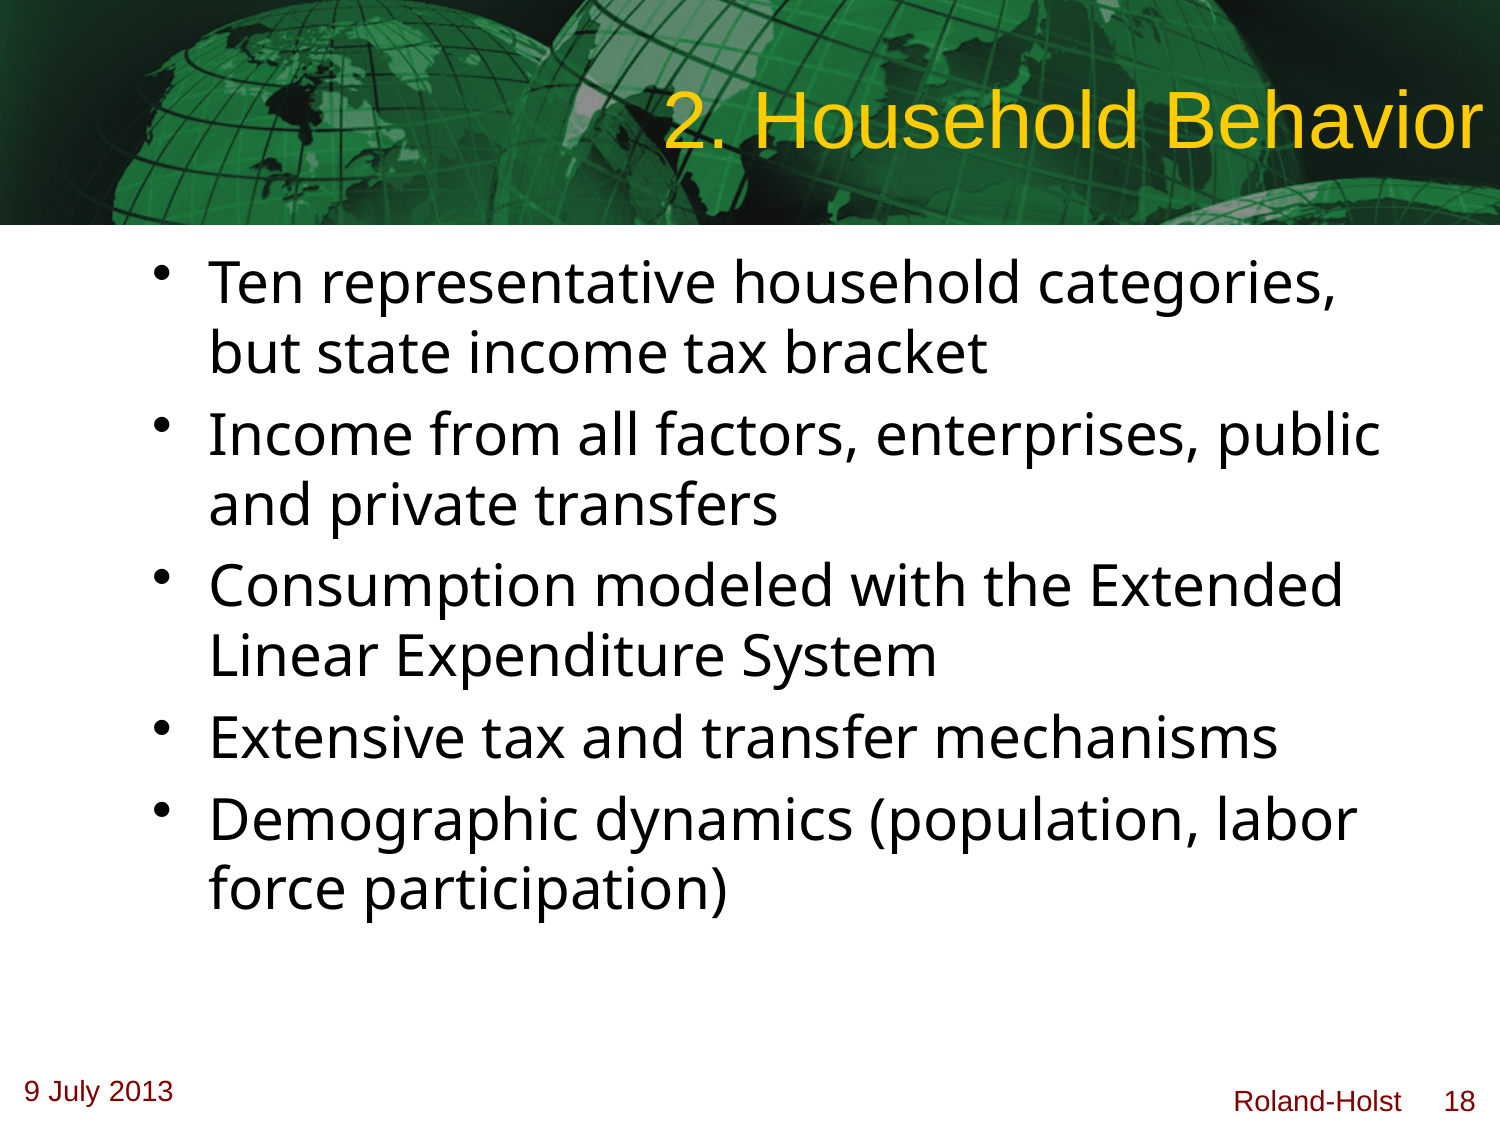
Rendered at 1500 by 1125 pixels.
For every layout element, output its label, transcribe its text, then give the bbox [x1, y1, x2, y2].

title 2. Household Behavior [382, 22, 1500, 211]
list Ten representative household categories, but state income tax bracket Income from all factors, enterprises, public and private transfers Consumption modeled with the Extended Linear Expenditure System Extensive tax and transfer mechanisms Demographic dynamics (population, labor force participation) [137, 237, 1400, 950]
picture [0, 0, 1500, 225]
